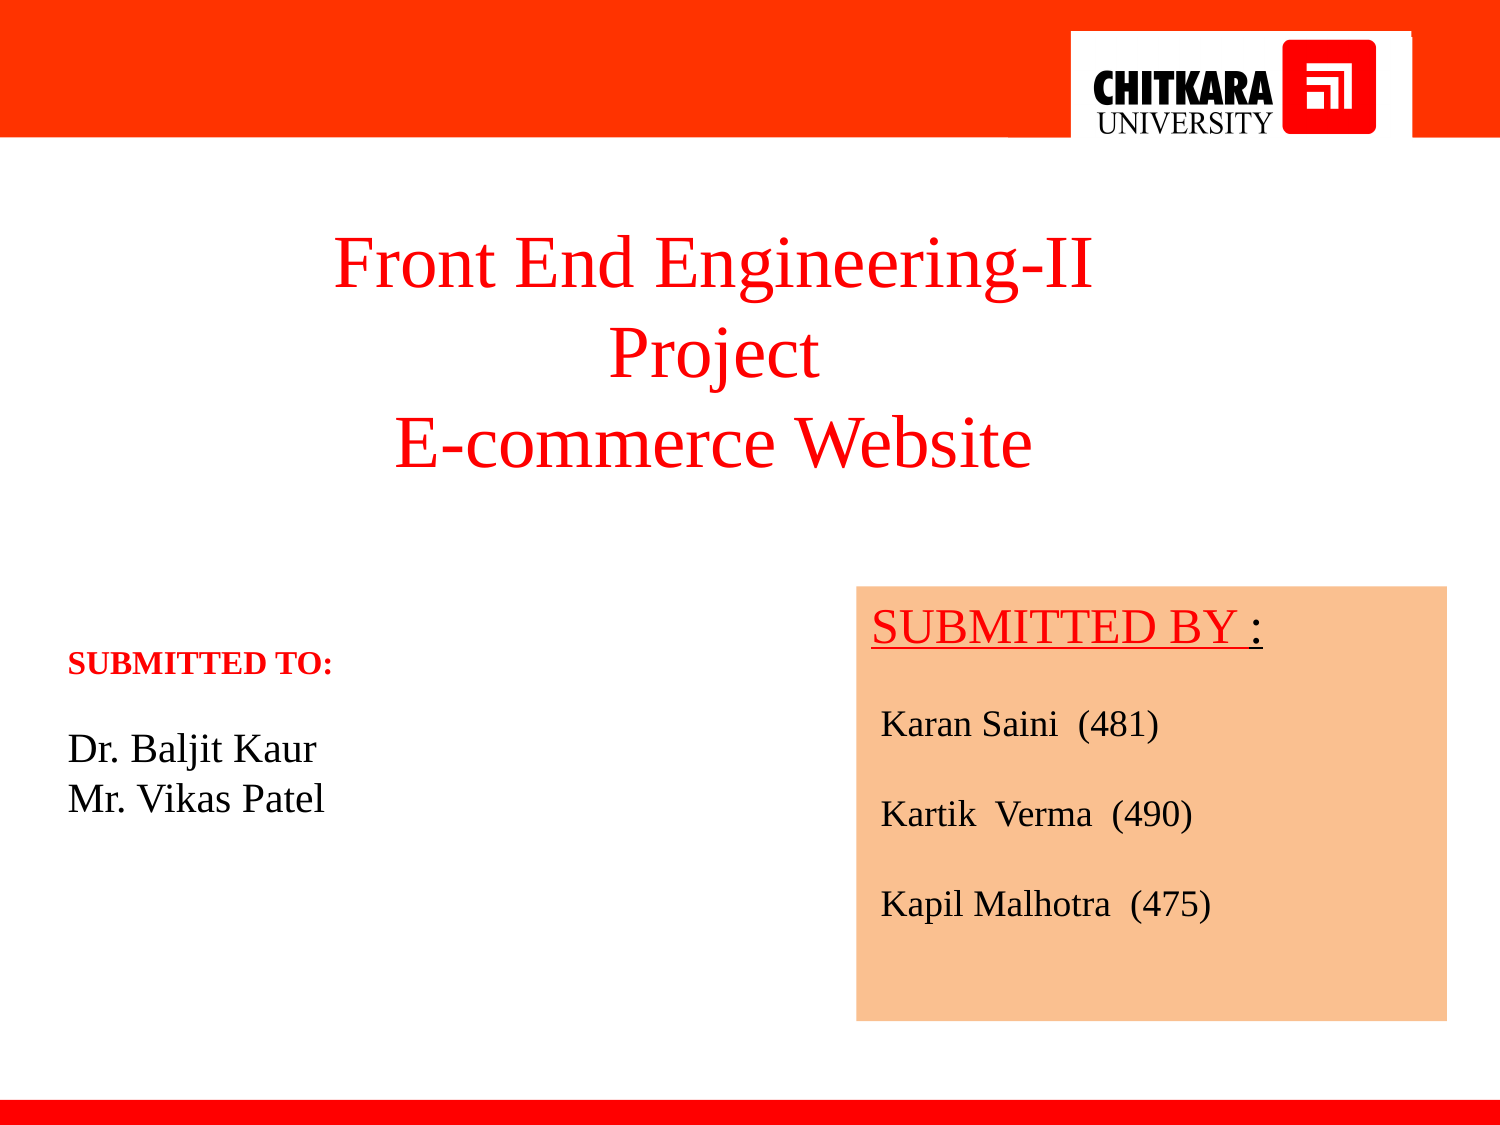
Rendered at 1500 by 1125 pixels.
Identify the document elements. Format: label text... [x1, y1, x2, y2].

text_box Front End Engineering-II Project E-commerce Website [171, 205, 1258, 490]
text_box SUBMITTED BY : Karan Saini (481) Kartik Verma (490) Kapil Malhotra (475) [856, 586, 1447, 1022]
text_box SUBMITTED TO: Dr. Baljit Kaur Mr. Vikas Patel [53, 633, 481, 869]
picture [1074, 37, 1391, 138]
